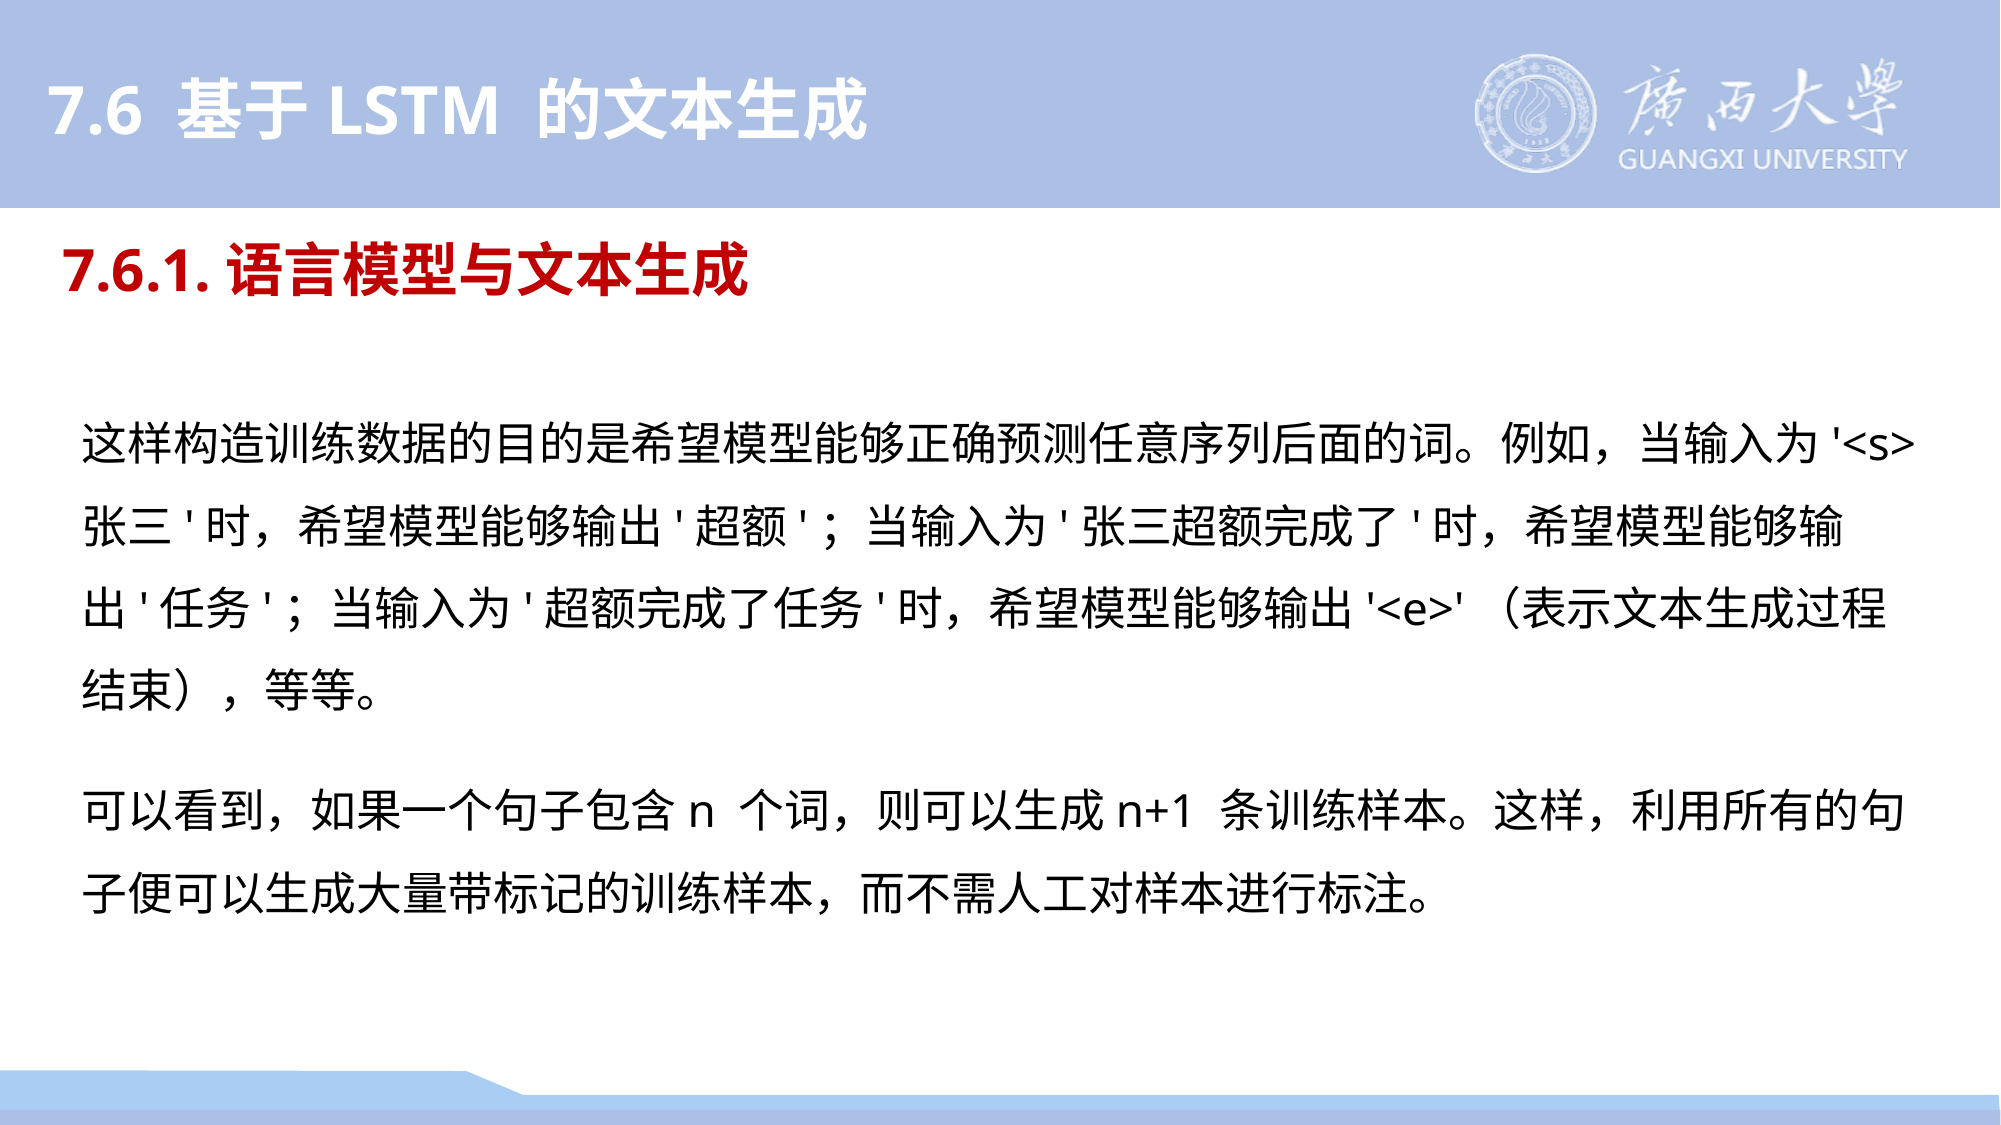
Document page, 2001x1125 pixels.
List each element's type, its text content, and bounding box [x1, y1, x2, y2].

text_box 7.6 基于LSTM 的文本生成 [30, 58, 1773, 157]
text_box 这样构造训练数据的目的是希望模型能够正确预测任意序列后面的词。例如，当输入为'<s>张三'时，希望模型能够输出'超额'；当输入为'张三超额完成了'时，希望模型能够输出'任务'；当输入为'超额完成了任务'时，希望模型能够输出'<e>'（表示文本生成过程结束），等等。 可以看到，如果一个句子包含n 个词，则可以生成n+1 条训练样本。这样，利用所有的句子便可以生成大量带标记的训练样本，而不需人工对样本进行标注。 [67, 379, 1933, 1010]
picture [1475, 53, 1910, 173]
text_box 7.6.1.语言模型与文本生成 [47, 225, 1914, 311]
